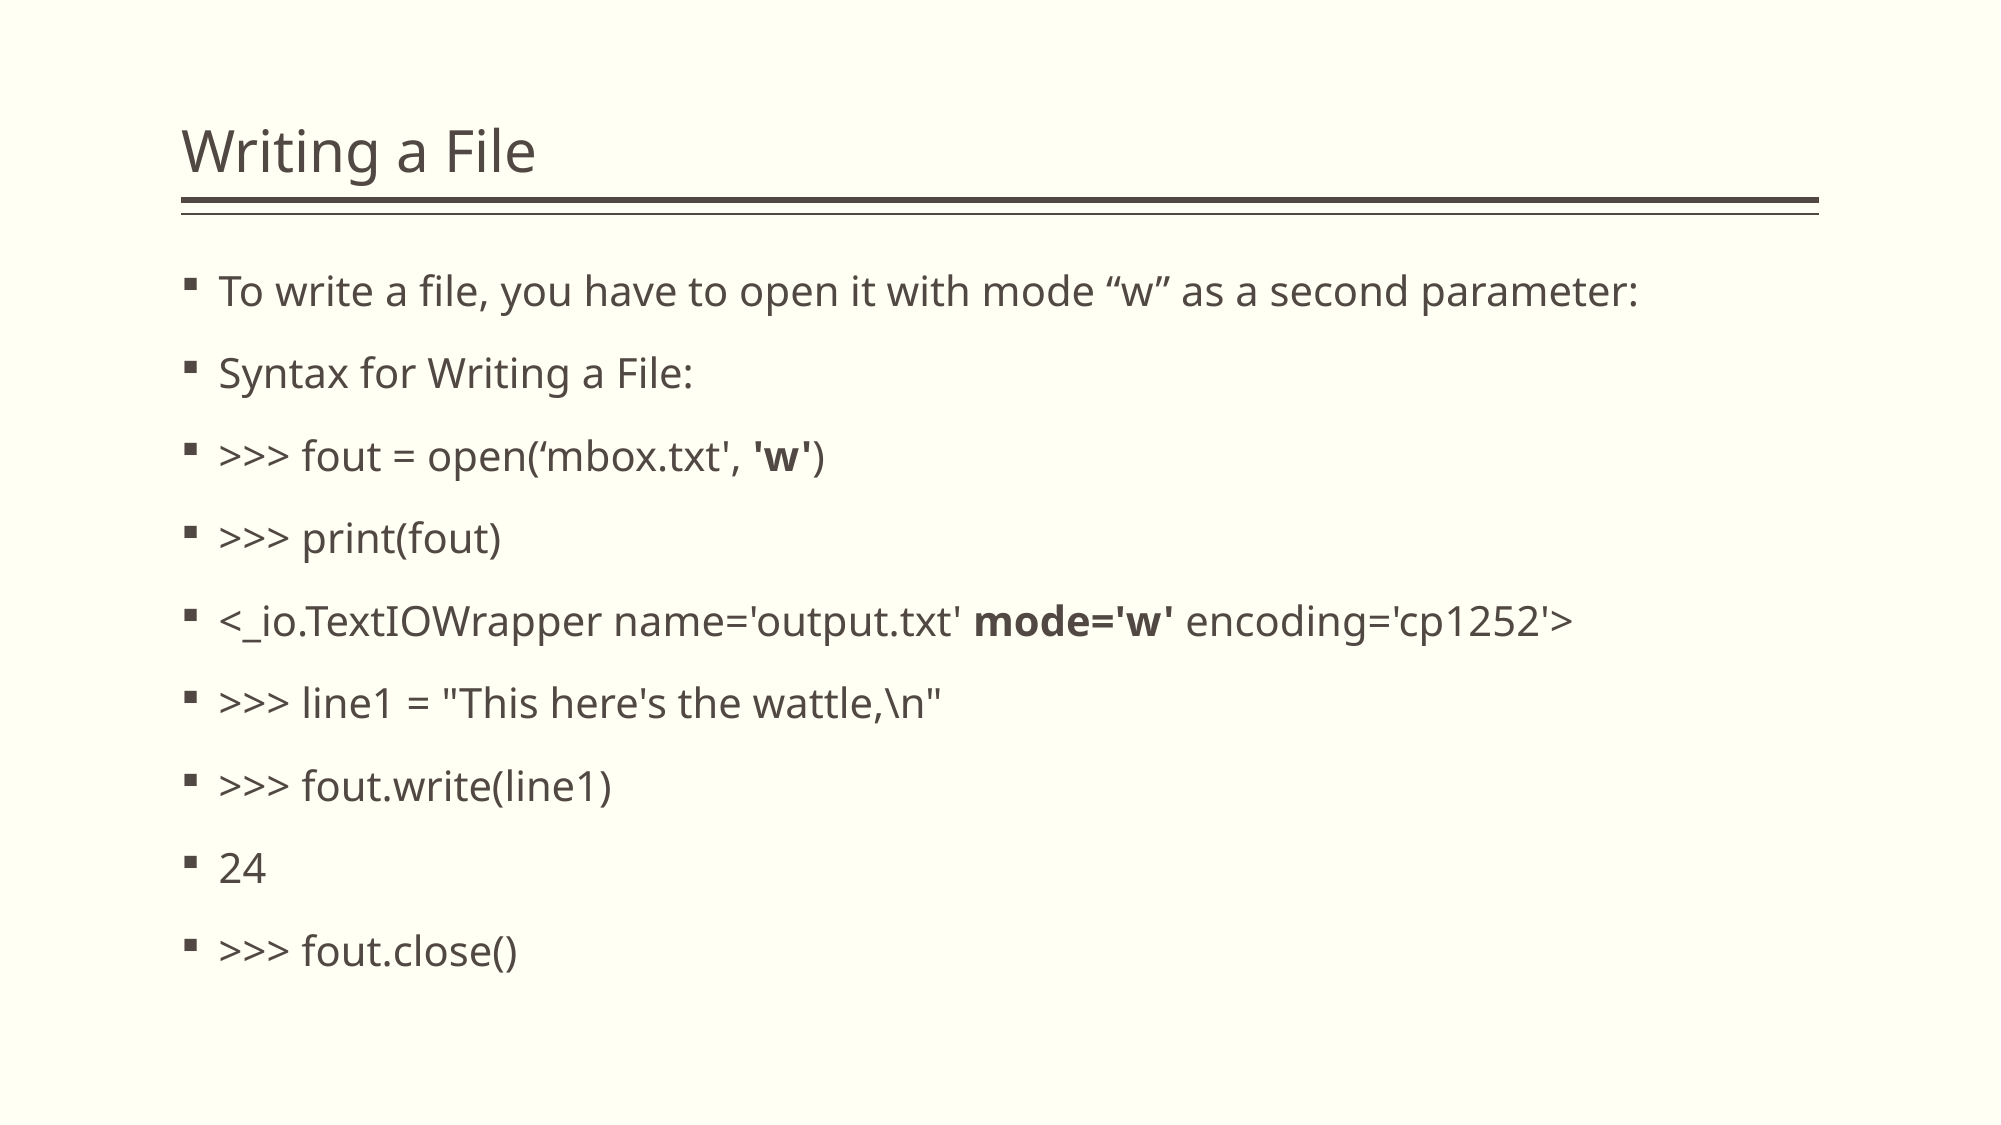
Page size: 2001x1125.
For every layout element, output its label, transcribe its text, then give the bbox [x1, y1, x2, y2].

list To write a file, you have to open it with mode “w” as a second parameter: Syntax for Writing a File: >>> fout = open(‘mbox.txt', 'w') >>> print(fout) <_io.TextIOWrapper name='output.txt' mode='w' encoding='cp1252'> >>> line1 = "This here's the wattle,\n" >>> fout.write(line1) 24 >>> fout.close() [181, 262, 1819, 1013]
title Writing a File [181, 12, 1819, 193]
